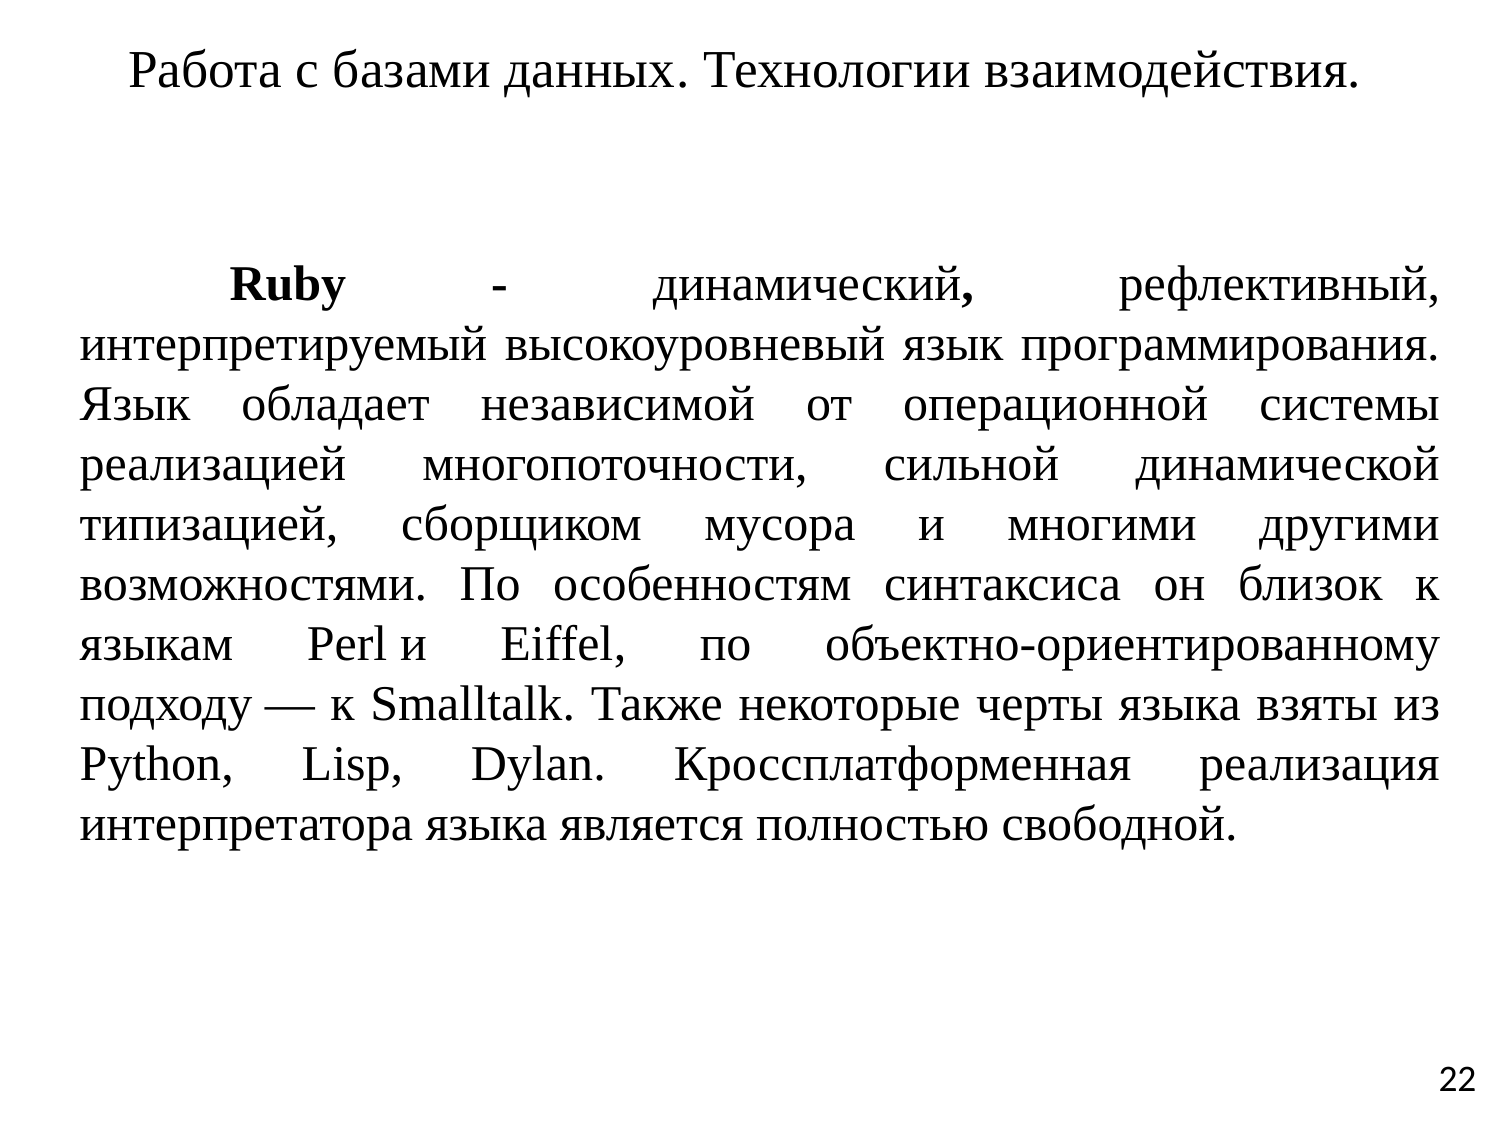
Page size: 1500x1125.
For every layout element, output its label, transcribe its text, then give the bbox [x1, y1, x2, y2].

text_box 22 [1423, 1046, 1492, 1107]
text_box Ruby - динамический, рефлективный, интерпретируемый высокоуровневый язык программирования. Язык обладает независимой от операционной системы реализацией многопоточности, сильной динамической типизацией, сборщиком мусора и многими другими возможностями. По особенностям синтаксиса он близок к языкам Perl и Eiffel, по объектно-ориентированному подходу — к Smalltalk. Также некоторые черты языка взяты из Python, Lisp, Dylan. Кроссплатформенная реализация интерпретатора языка является полностью свободной. [64, 243, 1455, 859]
title Работа с базами данных. Технологии взаимодействия. [32, 7, 1458, 126]
